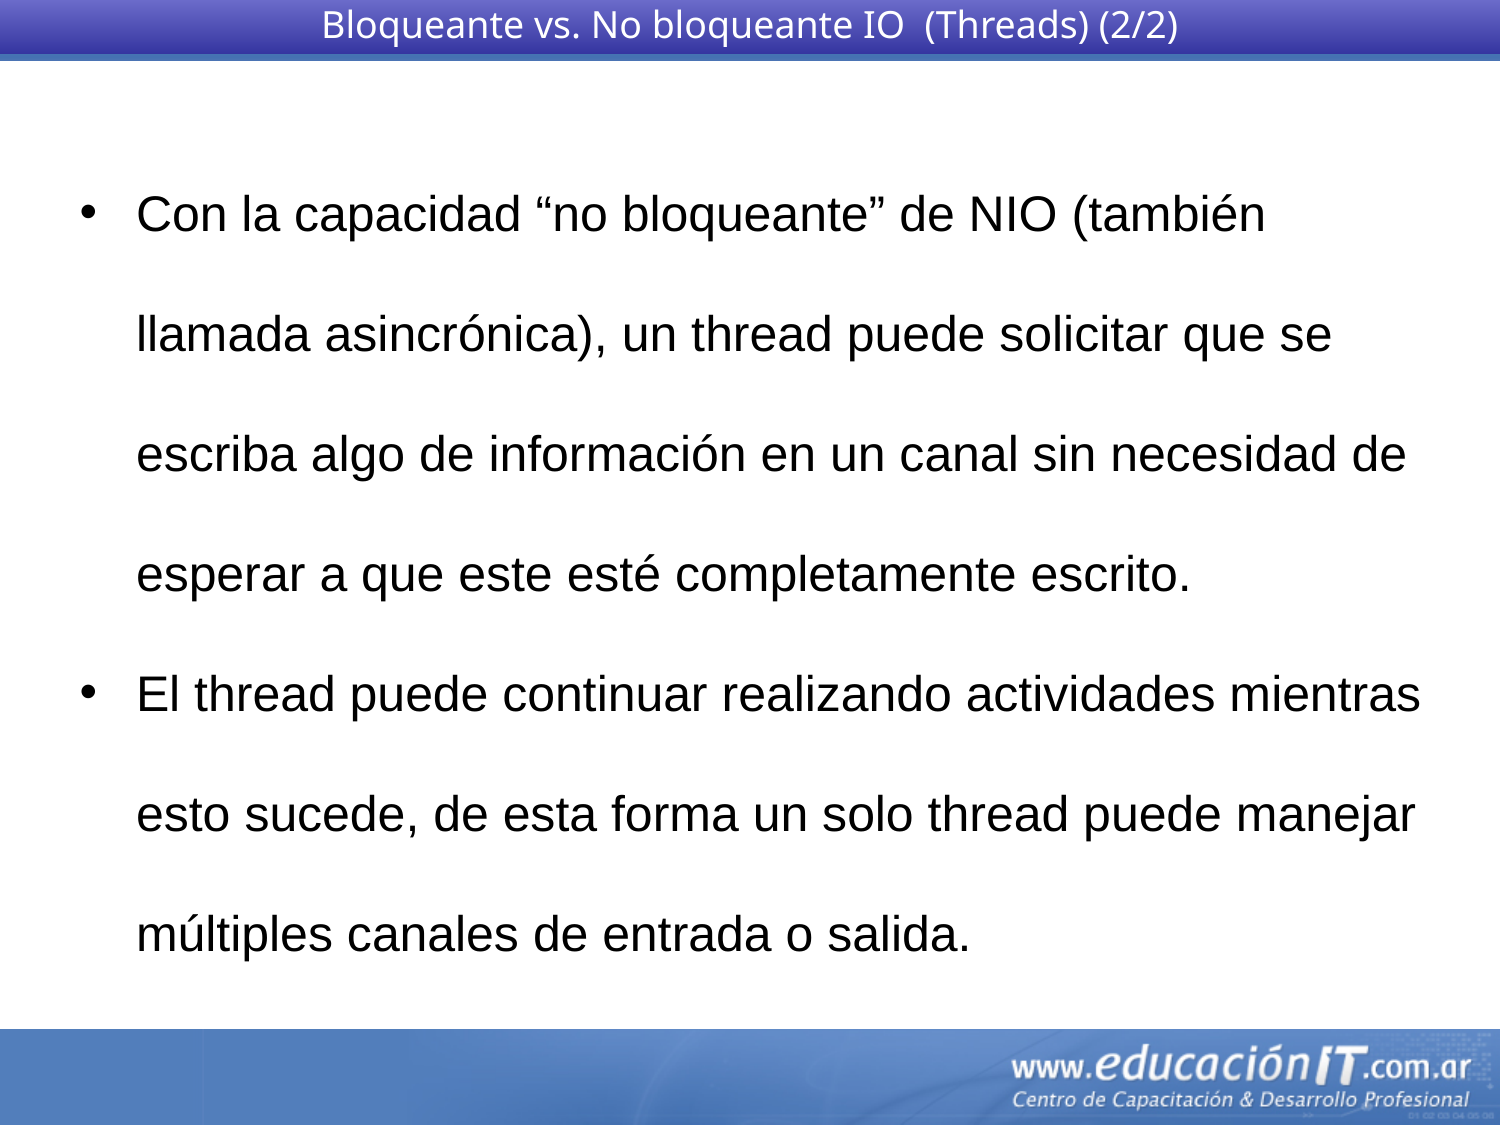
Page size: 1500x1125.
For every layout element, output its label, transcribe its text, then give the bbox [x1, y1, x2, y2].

picture [0, 1029, 1500, 1125]
picture [0, 54, 1500, 61]
text_box Bloqueante vs. No bloqueante IO (Threads) (2/2) [0, 0, 1500, 54]
text_box Con la capacidad “no bloqueante” de NIO (también llamada asincrónica), un thread puede solicitar que se escriba algo de información en un canal sin necesidad de esperar a que este esté completamente escrito. El thread puede continuar realizando actividades mientras esto sucede, de esta forma un solo thread puede manejar múltiples canales de entrada o salida. [64, 113, 1459, 969]
